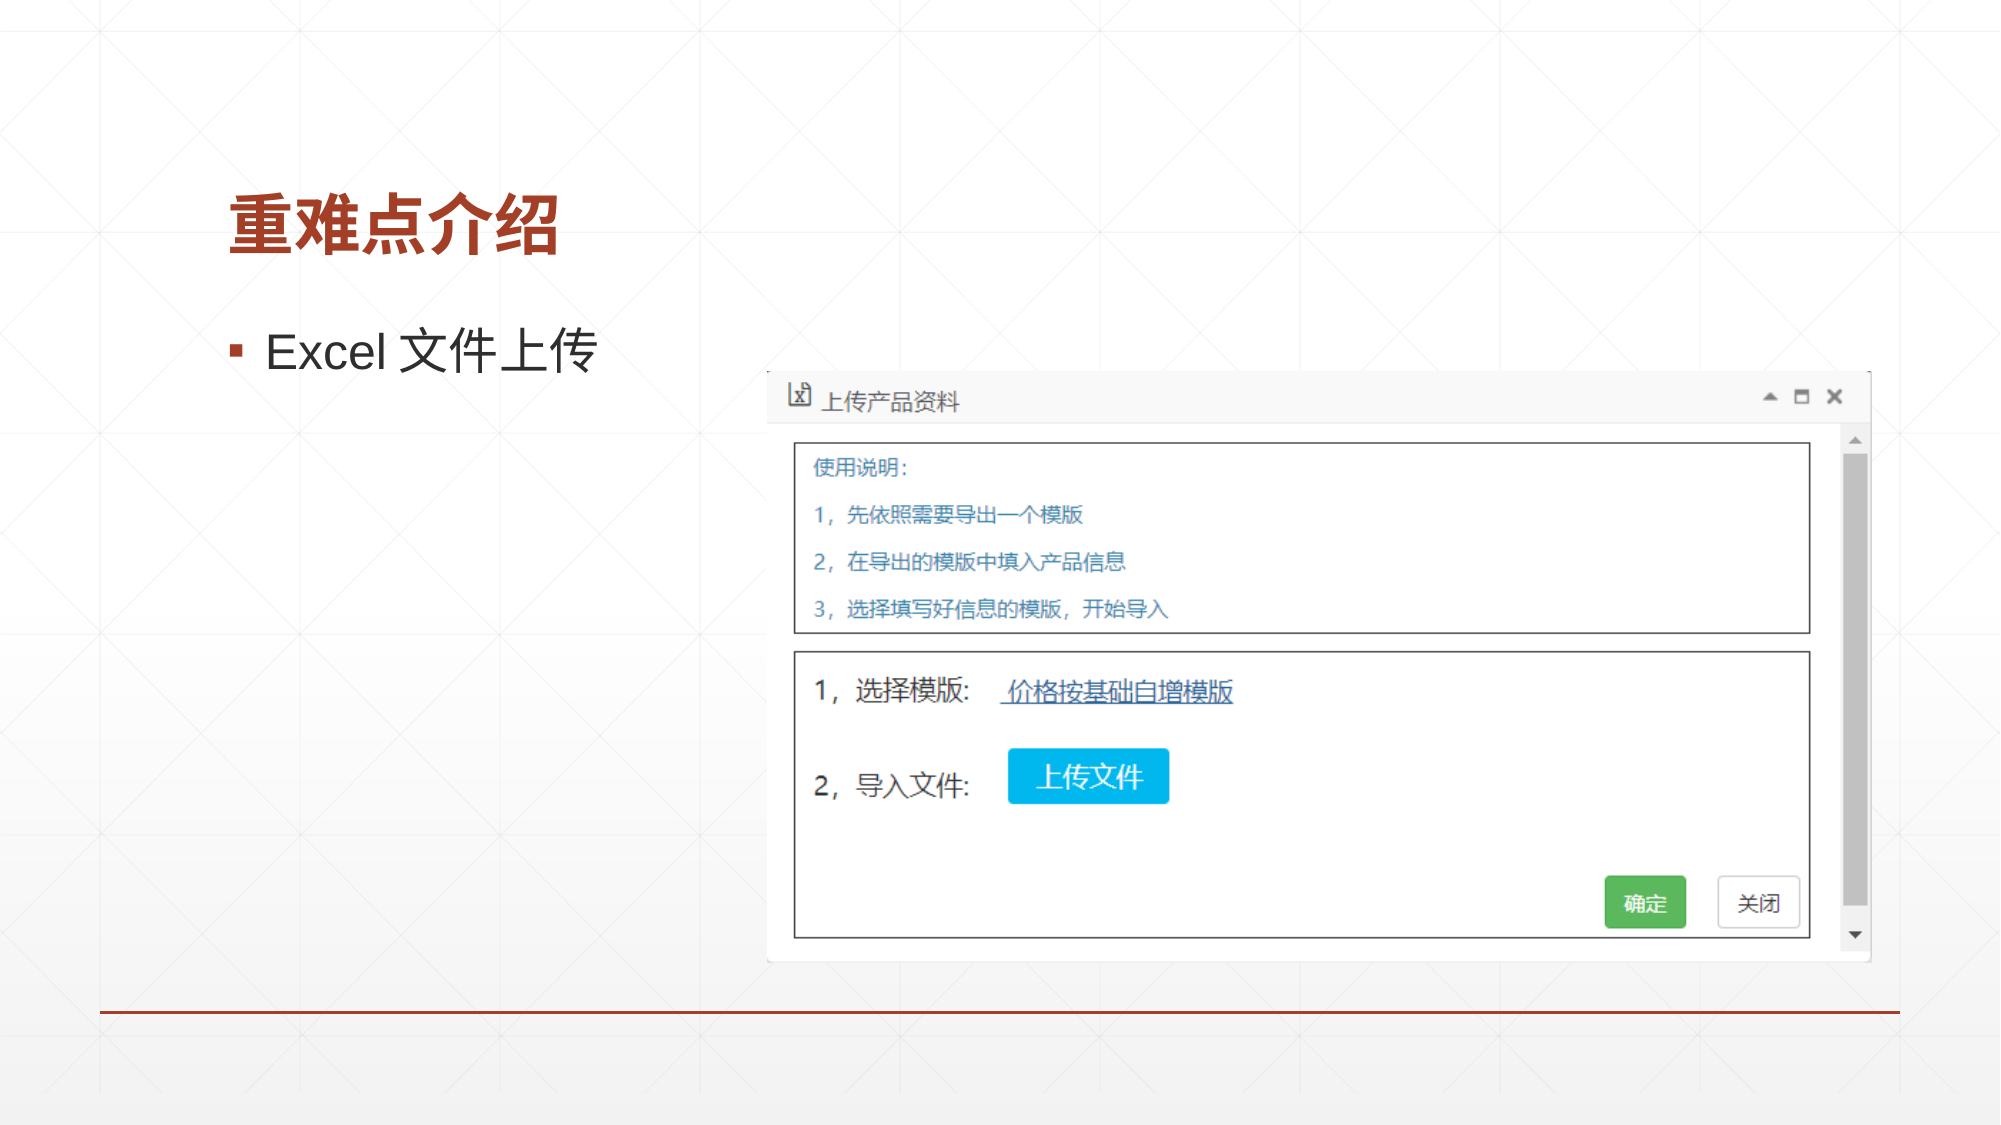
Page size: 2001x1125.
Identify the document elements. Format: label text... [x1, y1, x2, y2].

title 重难点介绍 [212, 82, 1788, 270]
picture [767, 371, 1872, 963]
list Excel文件上传 [212, 270, 1788, 946]
